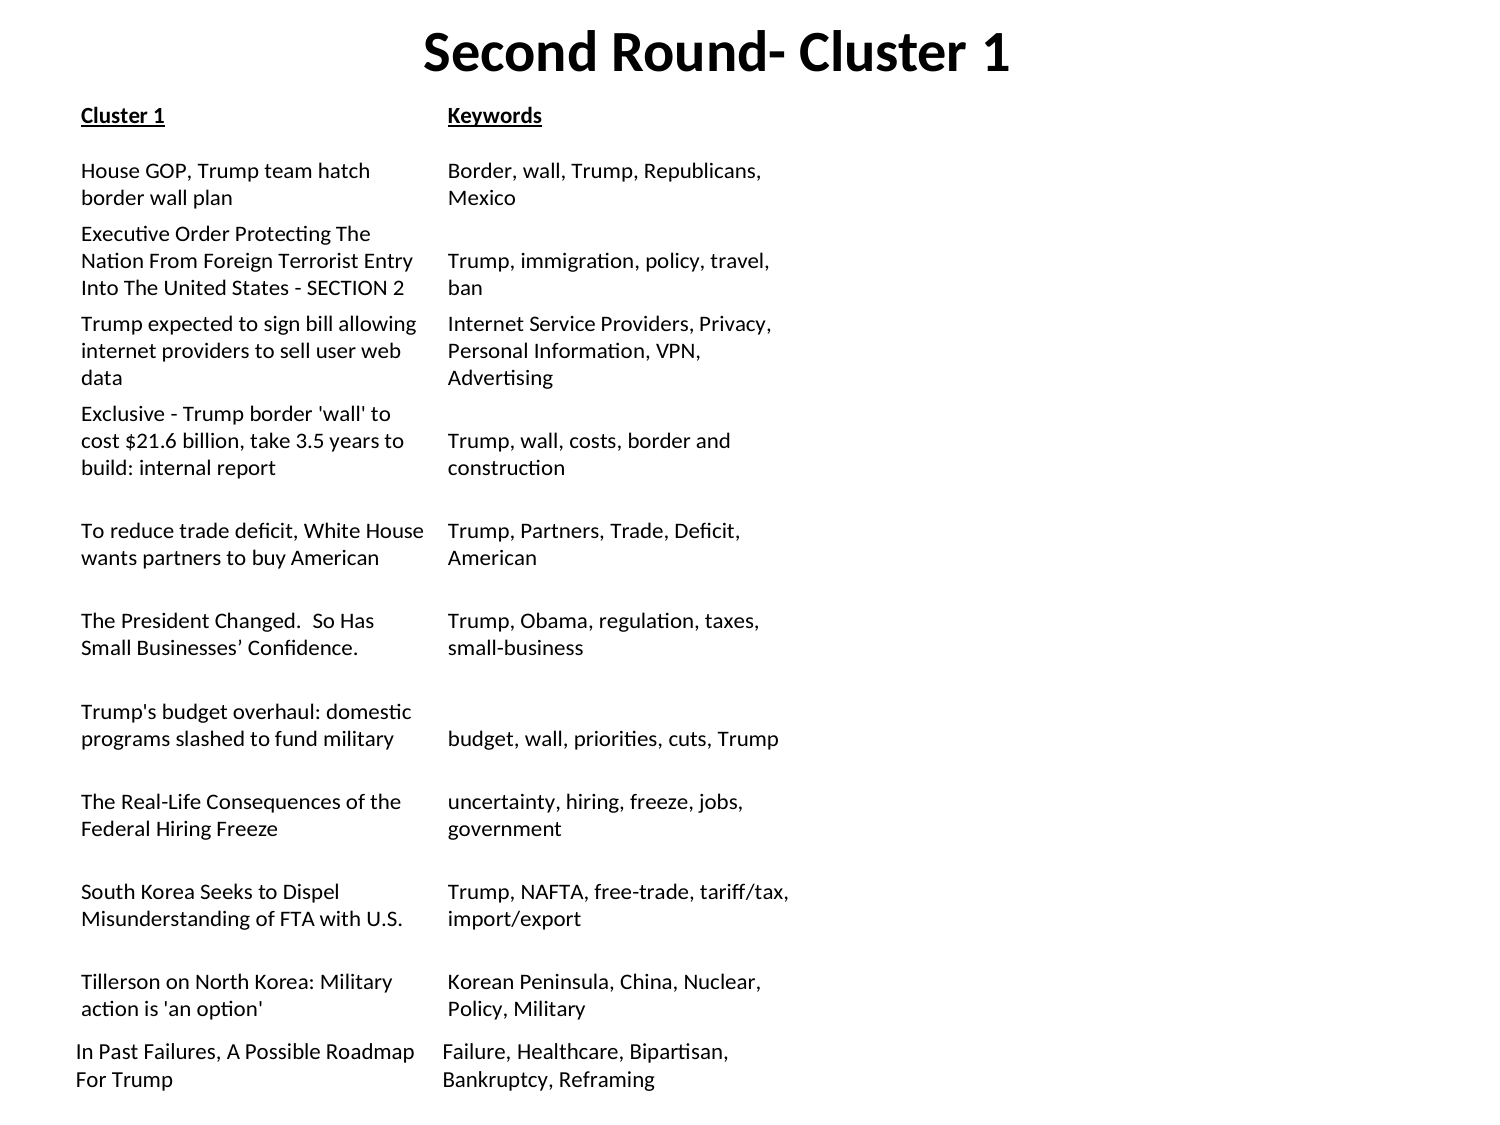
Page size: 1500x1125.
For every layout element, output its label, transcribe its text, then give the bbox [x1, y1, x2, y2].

title Second Round- Cluster 1 [71, 3, 1363, 96]
picture [62, 98, 1443, 1125]
